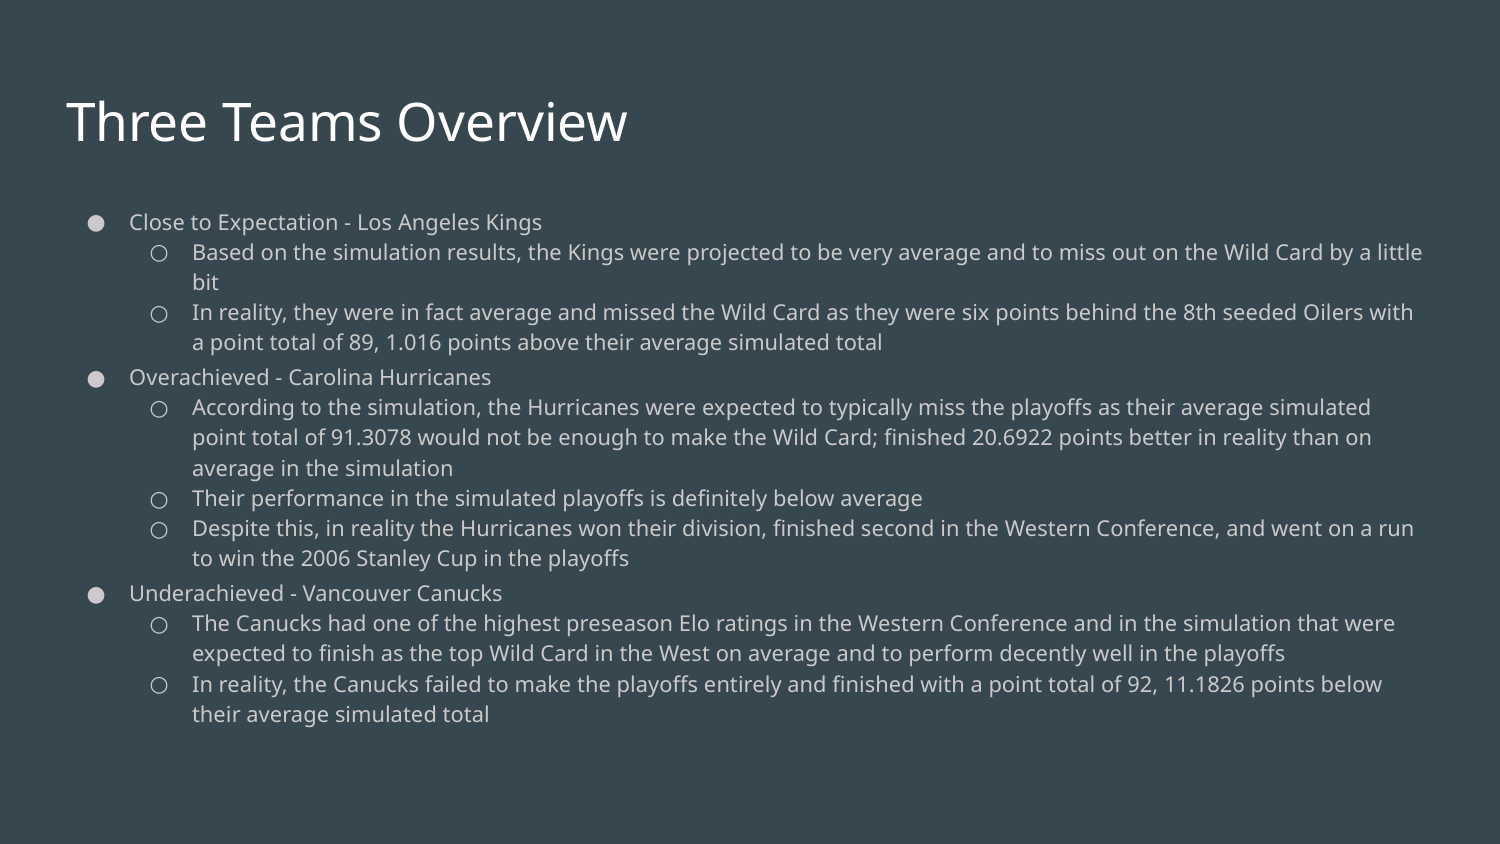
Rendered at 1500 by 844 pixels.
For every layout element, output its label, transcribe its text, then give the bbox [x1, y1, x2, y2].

title Three Teams Overview [51, 72, 1449, 167]
list Close to Expectation - Los Angeles Kings Based on the simulation results, the Kings were projected to be very average and to miss out on the Wild Card by a little bit In reality, they were in fact average and missed the Wild Card as they were six points behind the 8th seeded Oilers with a point total of 89, 1.016 points above their average simulated total Overachieved - Carolina Hurricanes According to the simulation, the Hurricanes were expected to typically miss the playoffs as their average simulated point total of 91.3078 would not be enough to make the Wild Card; finished 20.6922 points better in reality than on average in the simulation Their performance in the simulated playoffs is definitely below average Despite this, in reality the Hurricanes won their division, finished second in the Western Conference, and went on a run to win the 2006 Stanley Cup in the playoffs Underachieved - Vancouver Canucks The Canucks had one of the highest preseason Elo ratings in the Western Conference and in the simulation that were expected to finish as the top Wild Card in the West on average and to perform decently well in the playoffs In reality, the Canucks failed to make the playoffs entirely and finished with a point total of 92, 11.1826 points below their average simulated total [51, 189, 1449, 750]
